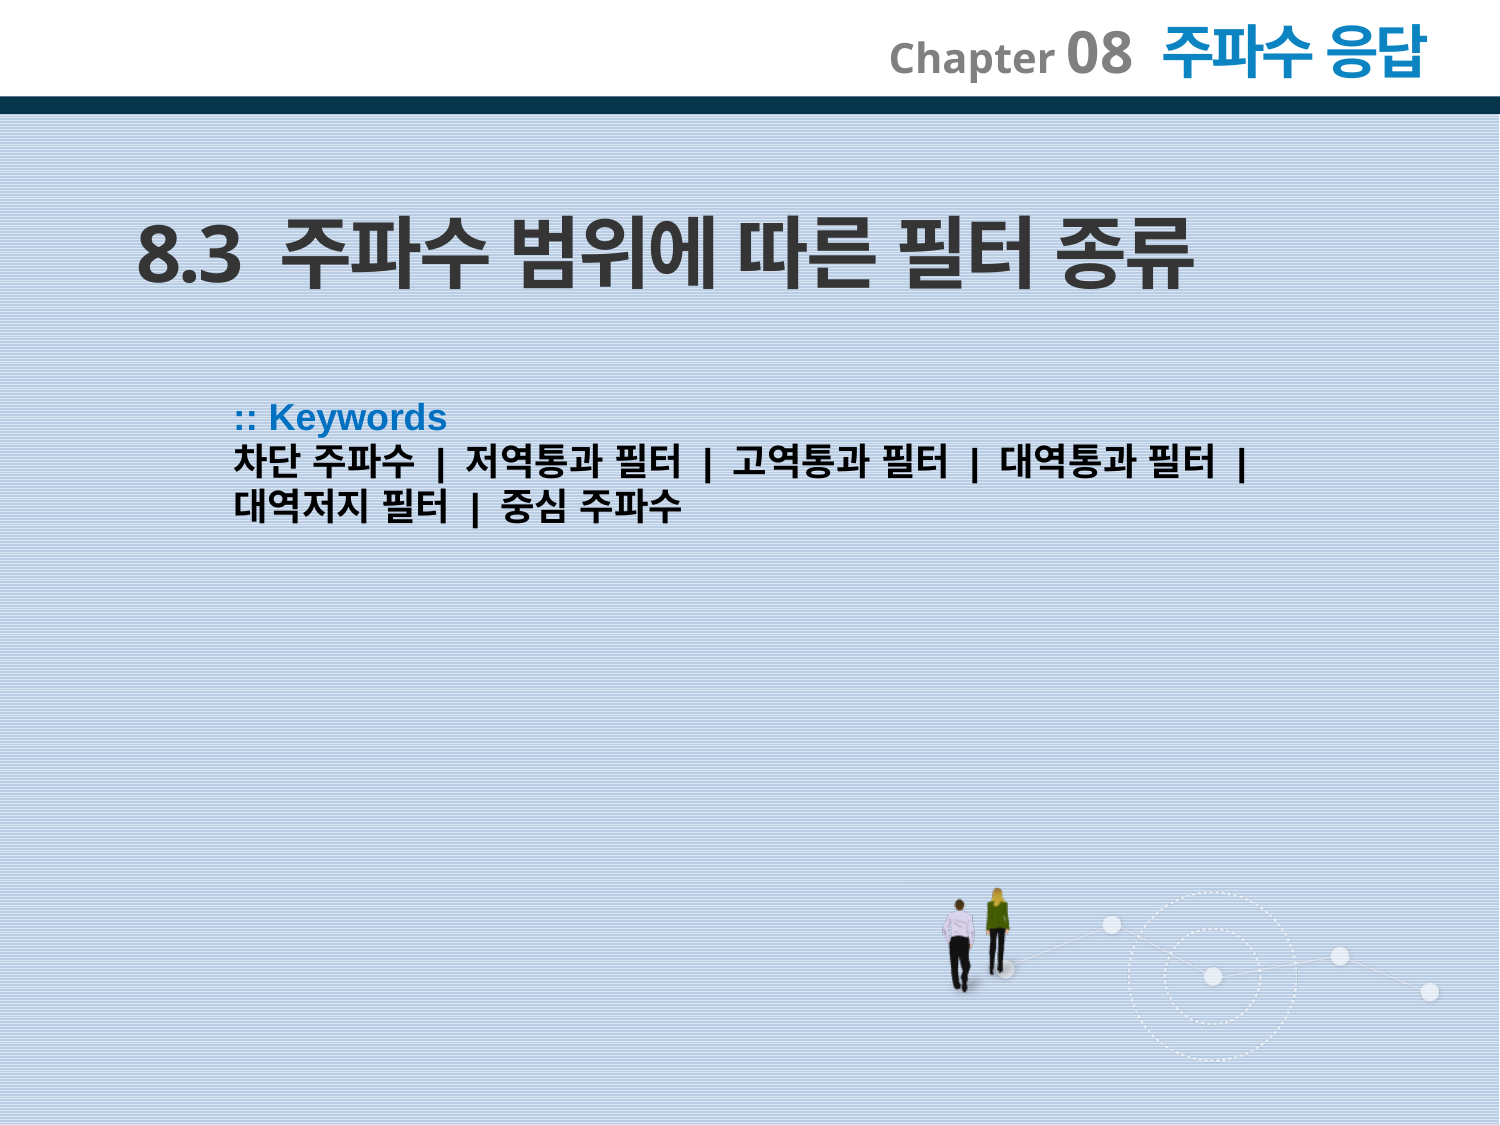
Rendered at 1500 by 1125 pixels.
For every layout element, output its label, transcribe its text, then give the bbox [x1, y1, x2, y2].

text_box 8.3 주파수 범위에 따른 필터 종류 [121, 186, 1213, 306]
text_box :: Keywords 차단 주파수 | 저역통과 필터 | 고역통과 필터 | 대역통과 필터 | 대역저지 필터 | 중심 주파수 [218, 385, 1353, 535]
picture [905, 881, 1449, 1104]
